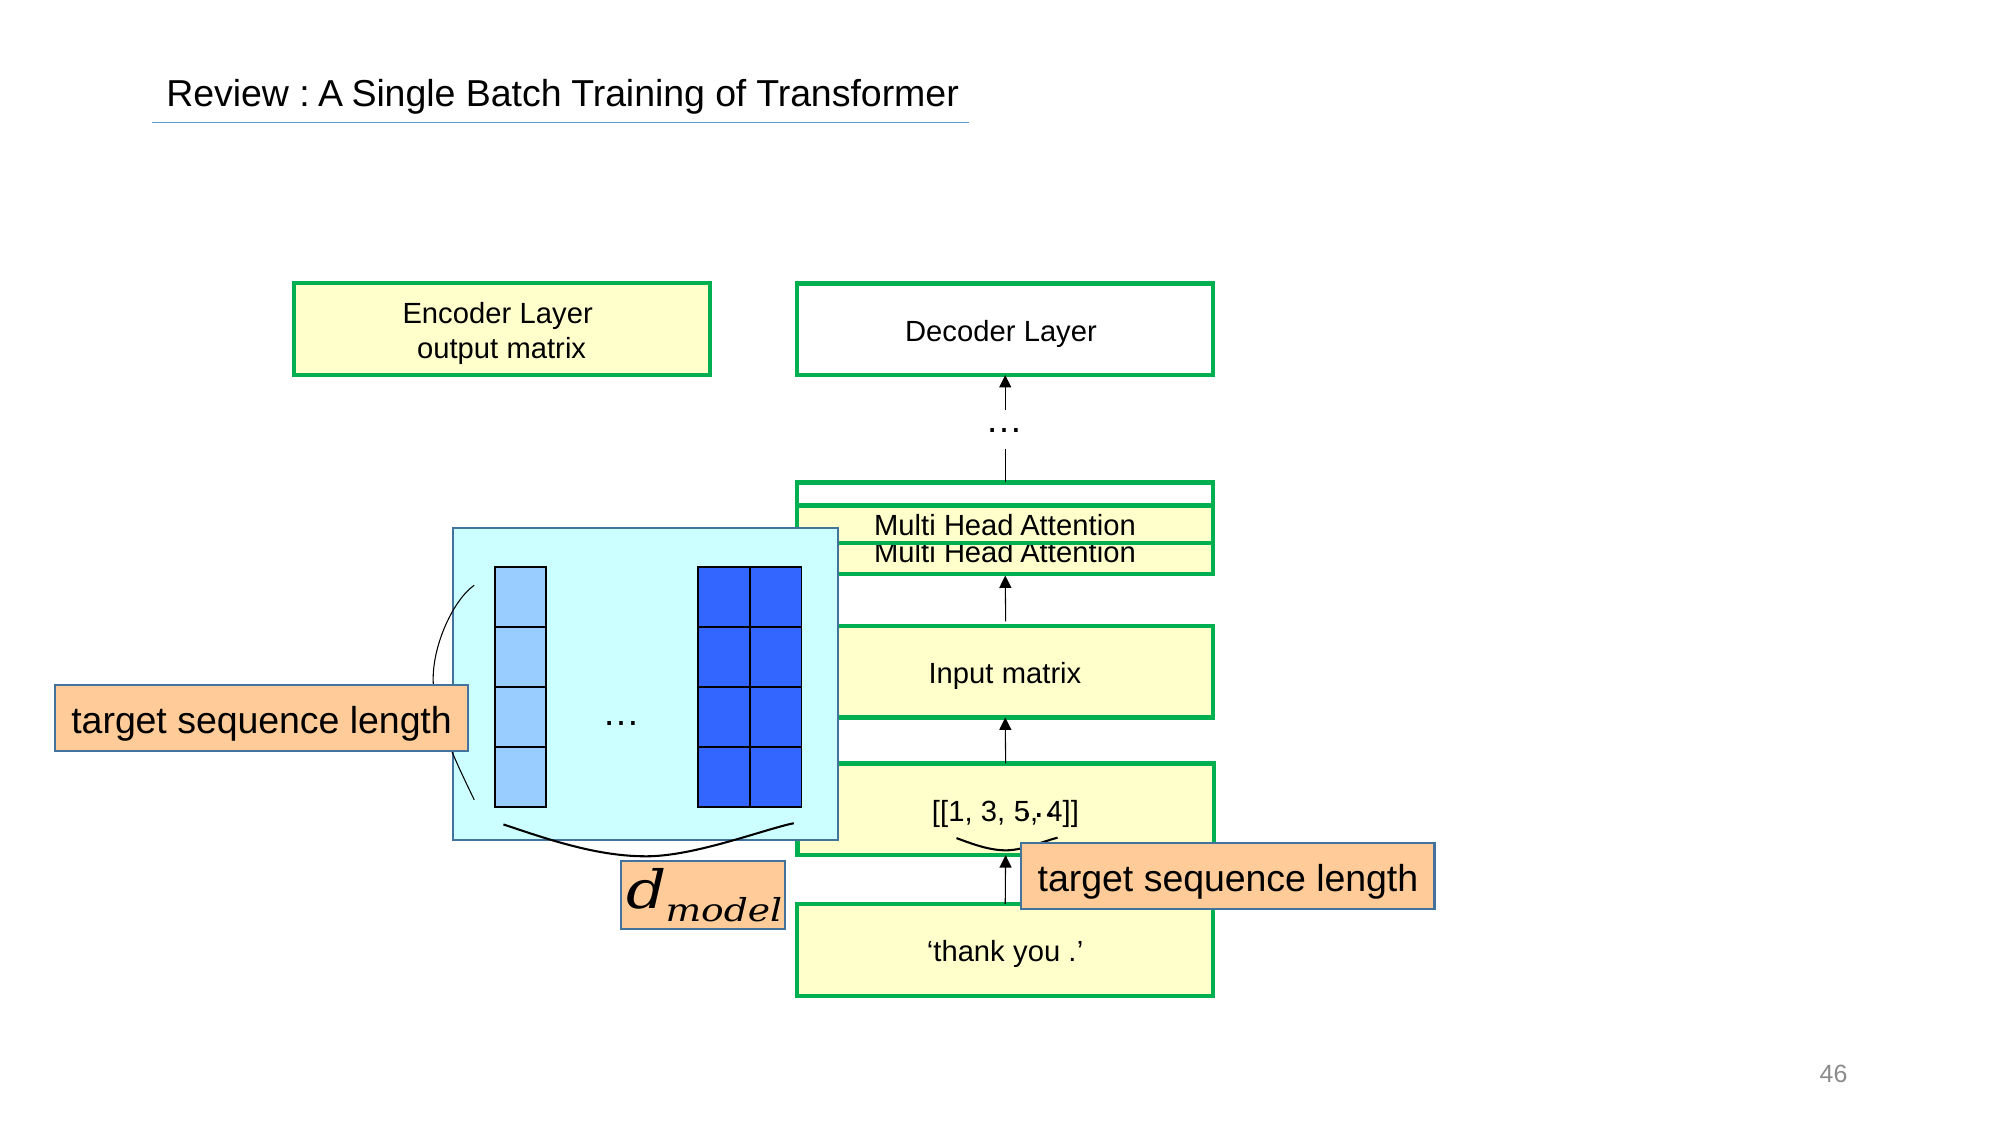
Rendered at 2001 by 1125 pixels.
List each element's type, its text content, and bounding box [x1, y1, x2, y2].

table_header [699, 568, 749, 626]
text_box target sequence length [54, 684, 469, 752]
text_box [[1, 3, 5, 4]] [797, 762, 1215, 856]
text_box Multi Head Attention [796, 504, 1214, 544]
table_cell [496, 748, 545, 806]
table_header [496, 568, 545, 626]
text_box Review : A Single Batch Training of Transformer [151, 61, 1006, 122]
text_box Input matrix [839, 625, 1214, 719]
table_cell [699, 688, 749, 746]
text_box ‘thank you .’ [796, 903, 1214, 997]
text_box … [587, 680, 697, 741]
table_cell [751, 748, 801, 806]
text_box Decoder Layer 0 [796, 482, 1214, 504]
table_cell [699, 628, 749, 686]
text_box … [1005, 772, 1142, 833]
table_cell [751, 688, 801, 746]
table_cell [751, 628, 801, 686]
text_box [432, 584, 475, 801]
text_box … [970, 388, 1108, 448]
text_box [503, 822, 795, 858]
text_box [452, 527, 839, 841]
text_box Multi Head Attention [839, 544, 1214, 575]
slide_number 46 [1412, 1042, 1863, 1103]
table_cell [699, 748, 749, 806]
table_header [751, 568, 801, 626]
text_box [956, 836, 1058, 852]
table_cell [496, 688, 545, 746]
table_cell [496, 628, 545, 686]
text_box target sequence length [1020, 842, 1436, 910]
